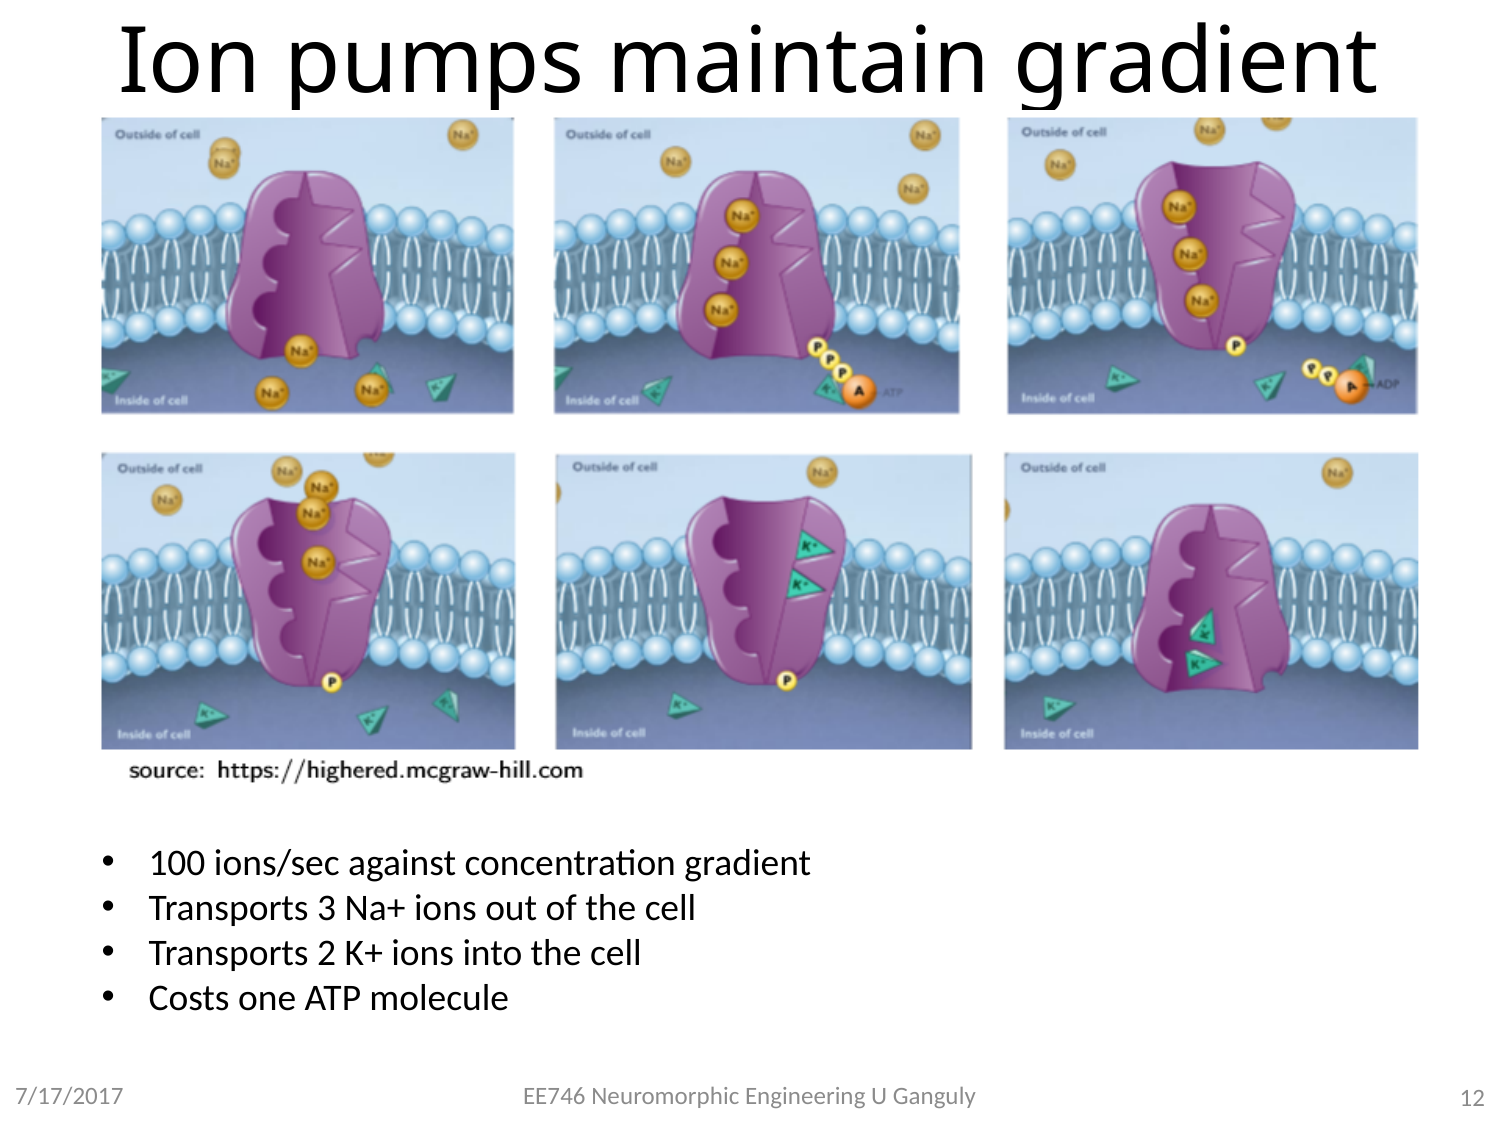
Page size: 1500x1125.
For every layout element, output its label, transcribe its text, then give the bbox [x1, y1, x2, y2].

footer EE746 Neuromorphic Engineering U Ganguly [496, 1064, 1004, 1124]
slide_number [0, 1064, 338, 1124]
picture [58, 110, 1442, 792]
title Ion pumps maintain gradient [103, 1, 1397, 110]
slide_number 12 [1162, 1066, 1500, 1125]
text_box 100 ions/sec against concentration gradient Transports 3 Na+ ions out of the cell Transports 2 K+ ions into the cell Costs one ATP molecule [86, 830, 1414, 1026]
